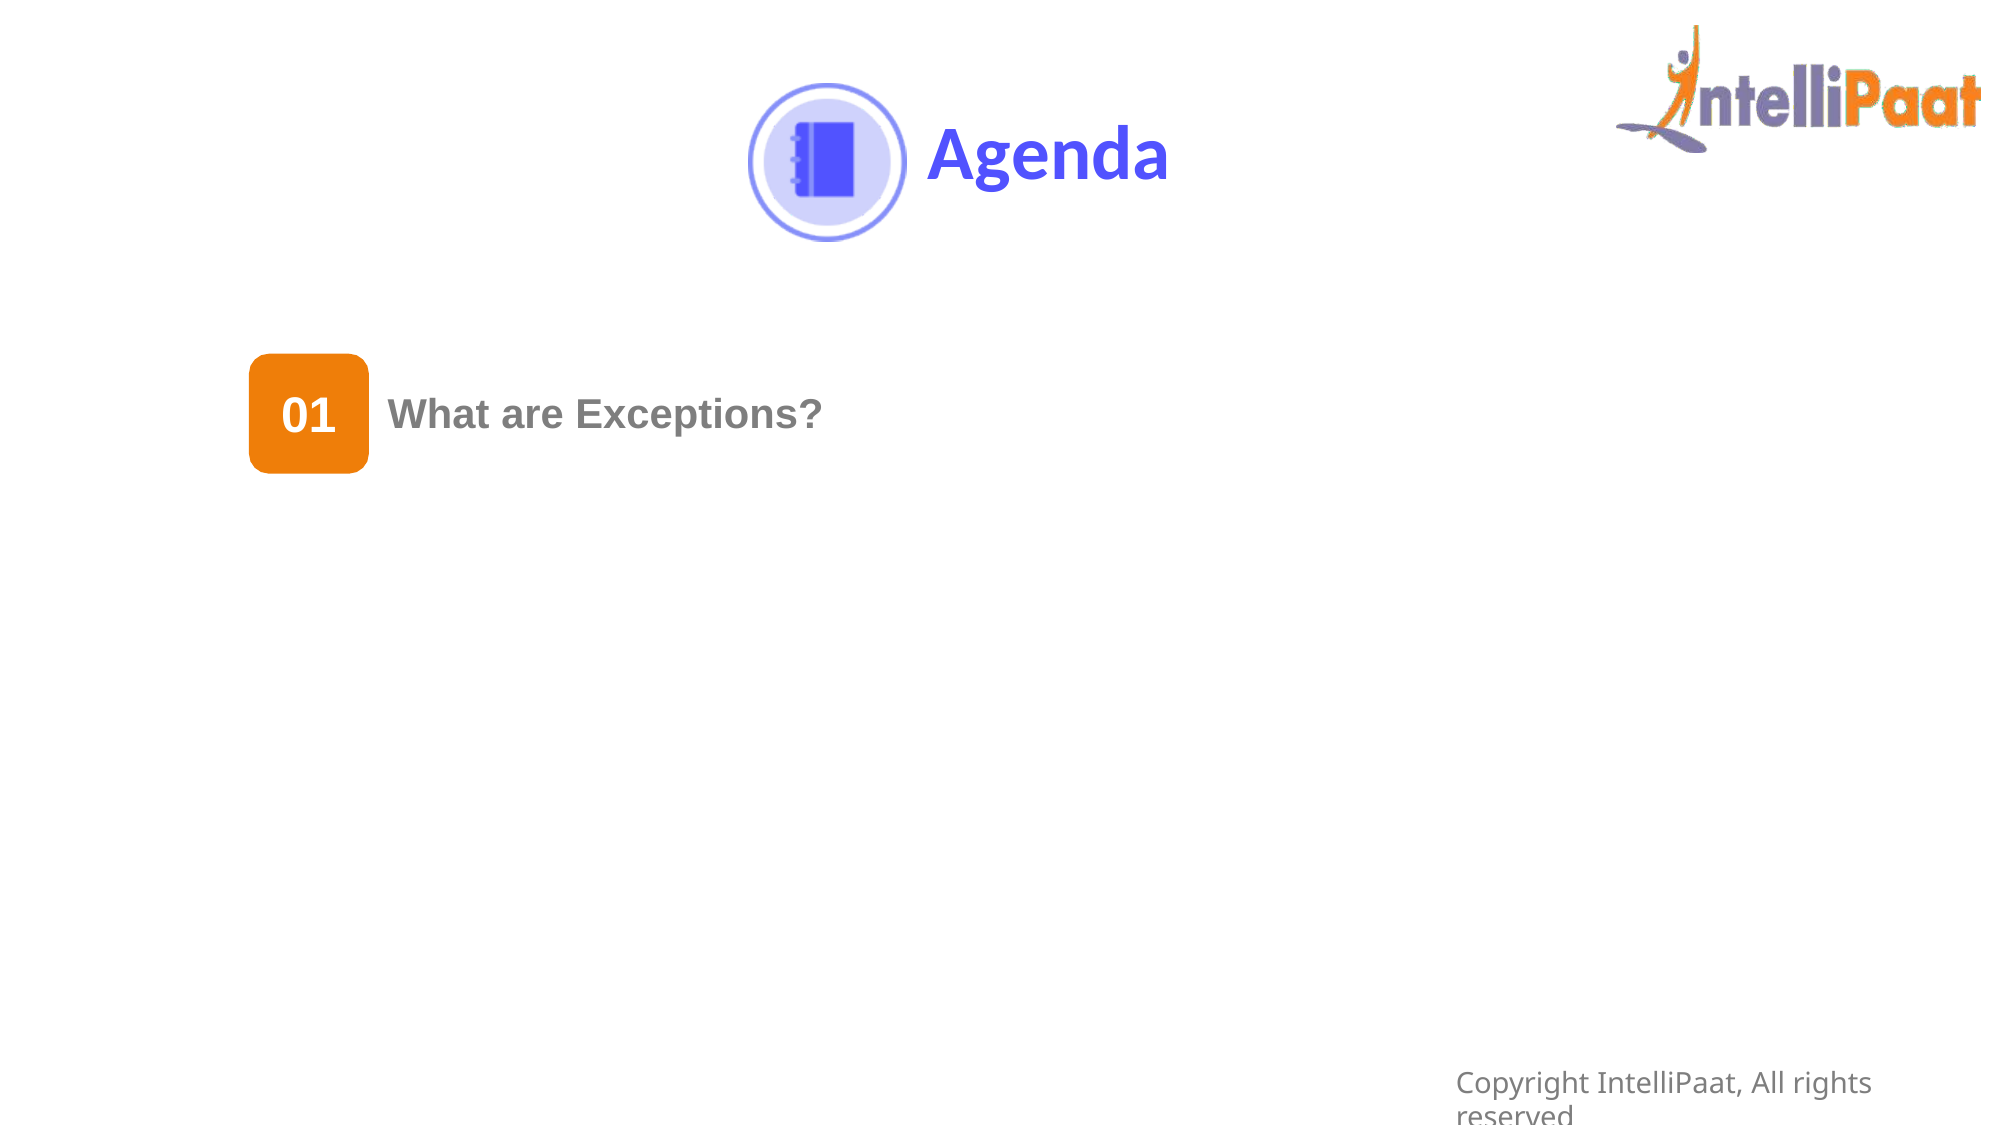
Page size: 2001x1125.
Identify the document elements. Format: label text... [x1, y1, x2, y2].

picture [1616, 25, 1981, 153]
text_box What are Exceptions? [385, 384, 825, 437]
title Agenda [826, 99, 1174, 291]
footer Copyright IntelliPaat, All rights reserved [1453, 1064, 1967, 1125]
picture [748, 83, 908, 242]
text_box 01 [279, 380, 339, 443]
text_box [248, 353, 369, 474]
